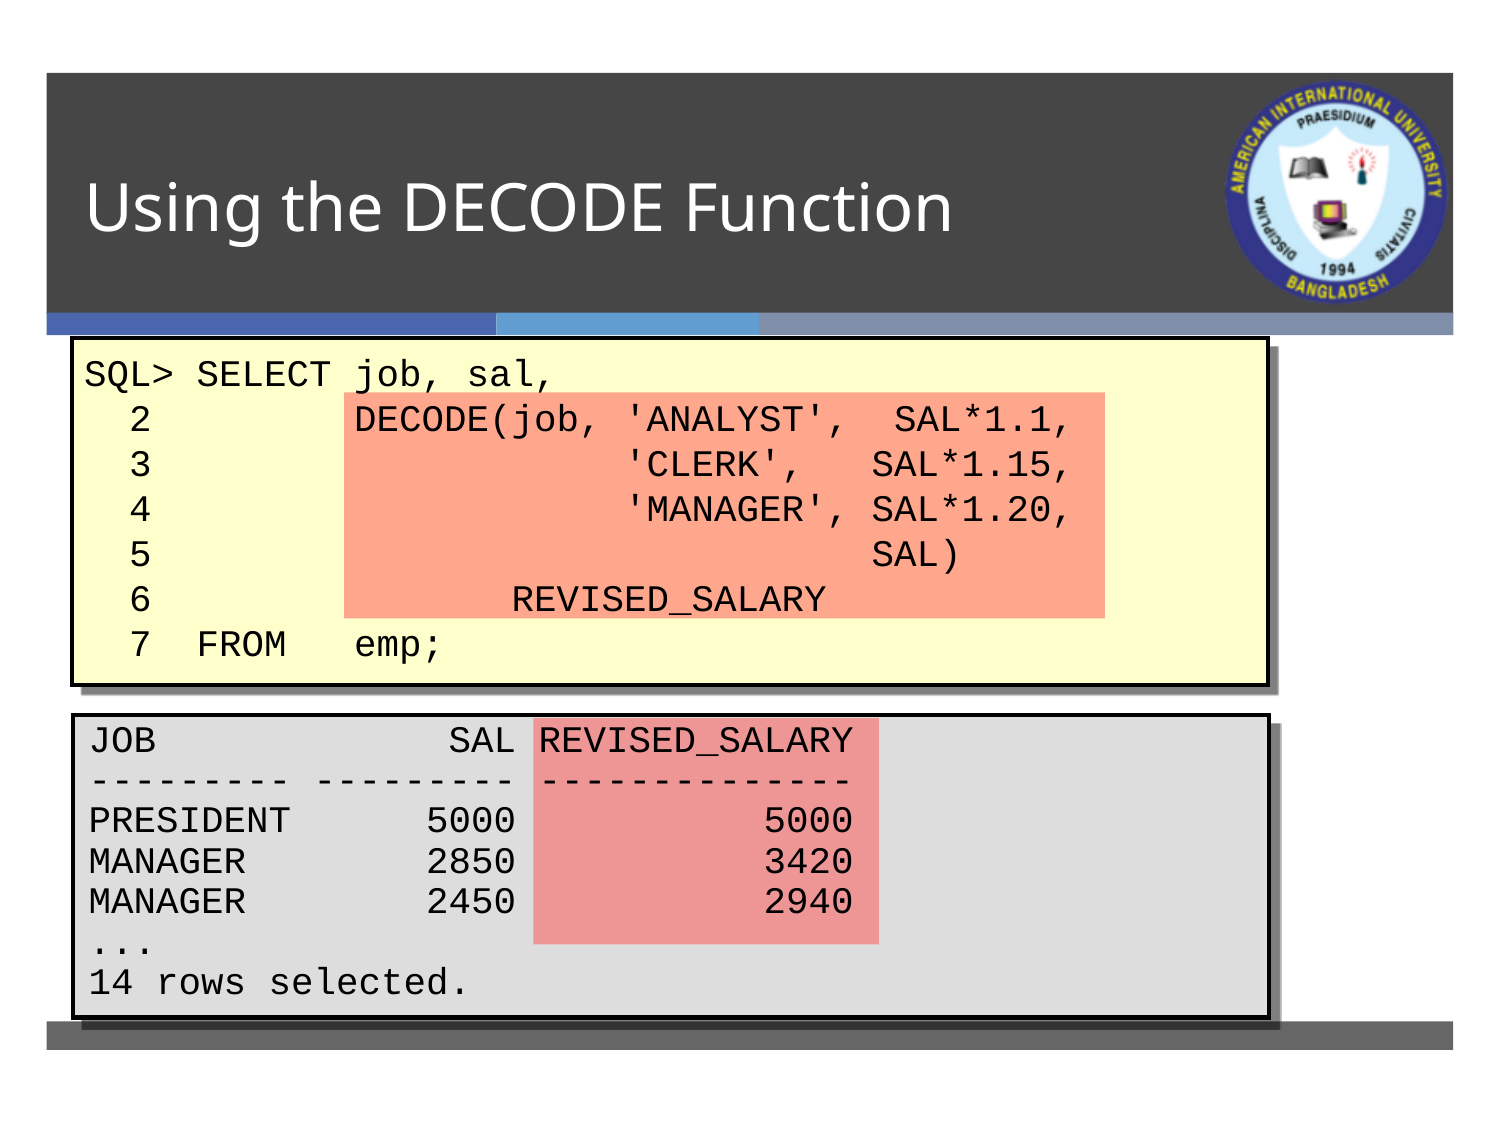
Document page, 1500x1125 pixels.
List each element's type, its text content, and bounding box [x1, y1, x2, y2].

picture [1220, 75, 1454, 310]
text_box [72, 714, 1269, 1018]
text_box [343, 391, 1106, 945]
title Using the DECODE Function [69, 73, 1351, 253]
text_box JOB SAL REVISED_SALARY --------- --------- -------------- PRESIDENT 5000 5000 MANAGER 2850 3420 MANAGER 2450 2940 ... 14 rows selected. [73, 712, 1266, 1011]
text_box SQL> SELECT job, sal, 2 DECODE(job, 'ANALYST', SAL*1.1, 3 'CLERK', SAL*1.15, 4 'MANAGER', SAL*1.20, 5 SAL) 6 REVISED_SALARY 7 FROM emp; [69, 330, 1270, 683]
